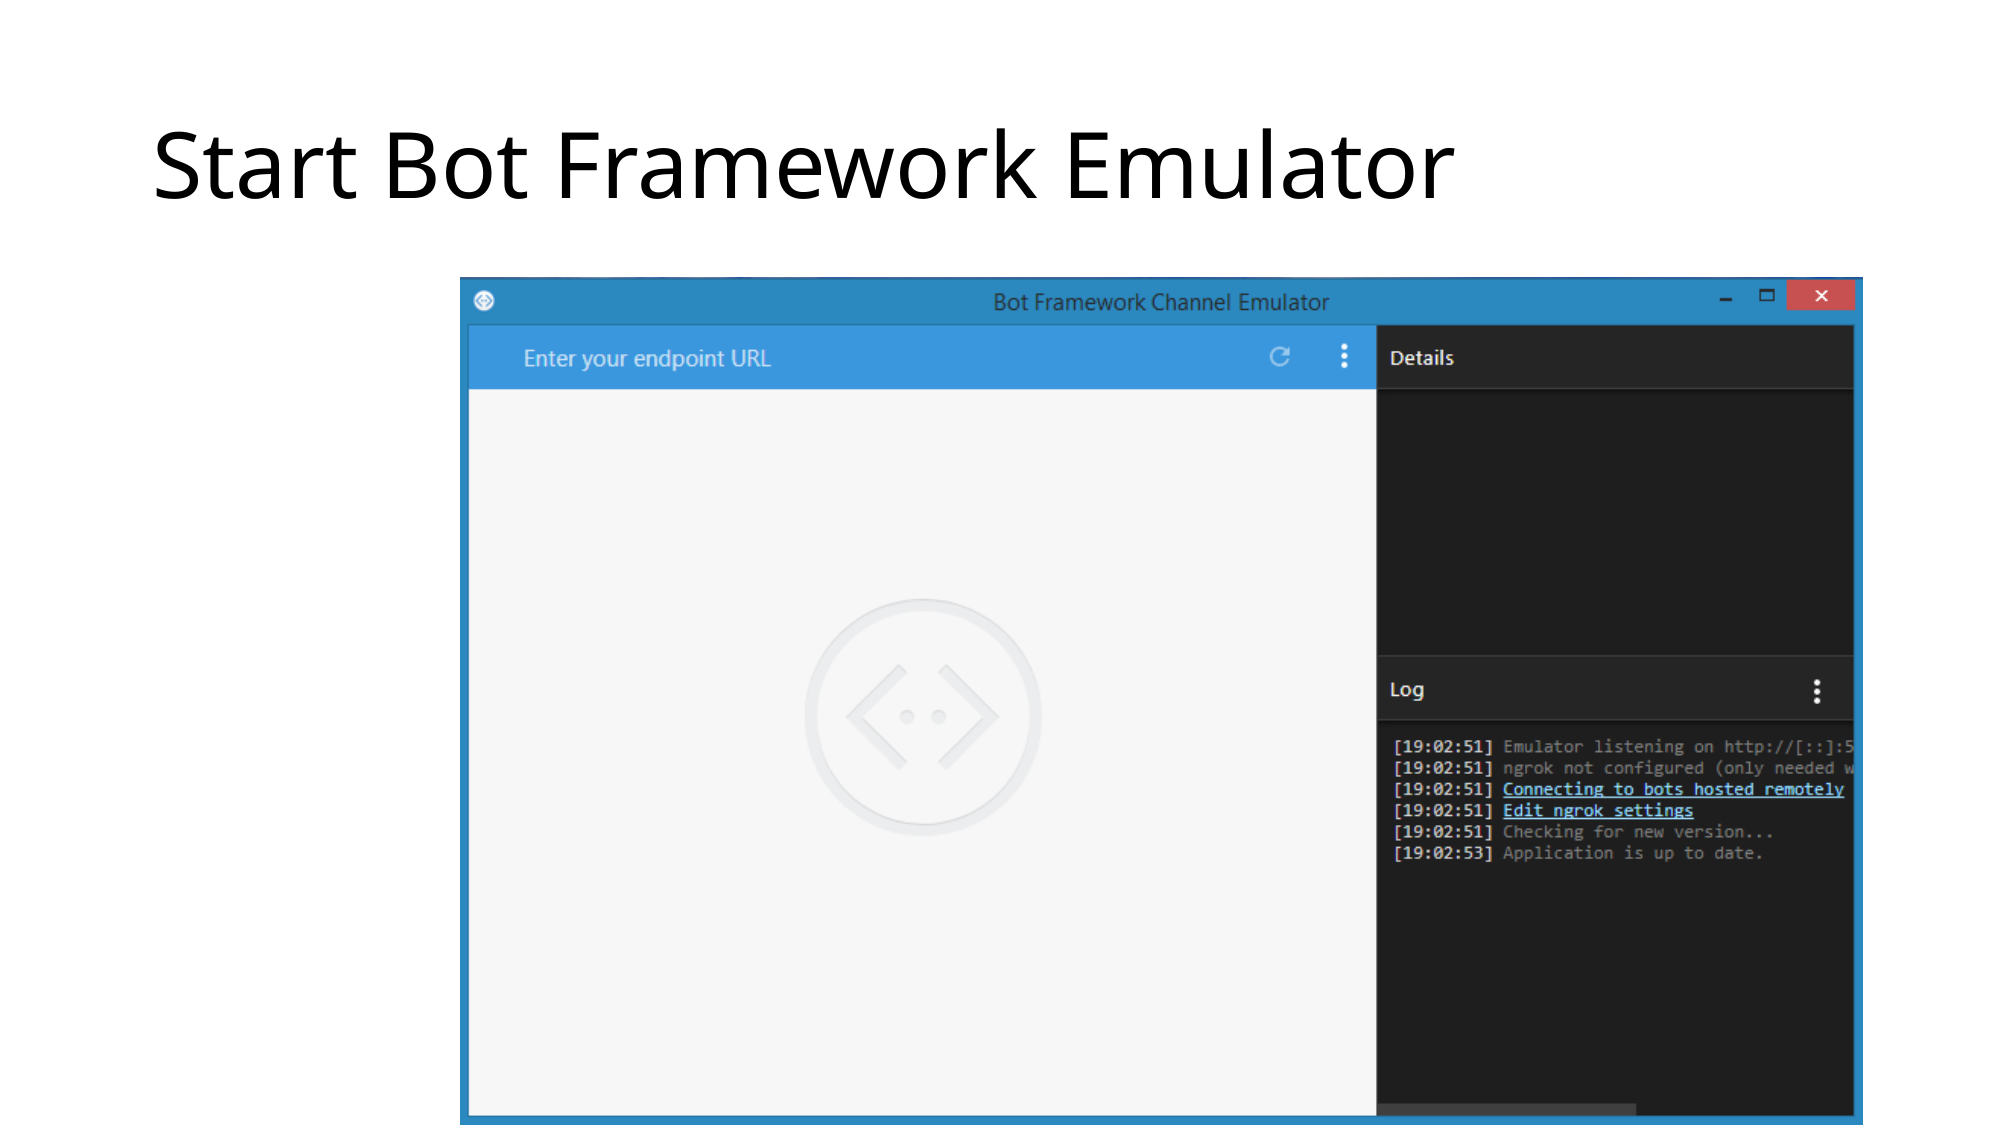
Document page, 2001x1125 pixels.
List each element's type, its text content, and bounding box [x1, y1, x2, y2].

picture [460, 277, 1863, 1125]
title Start Bot Framework Emulator [137, 59, 1863, 278]
